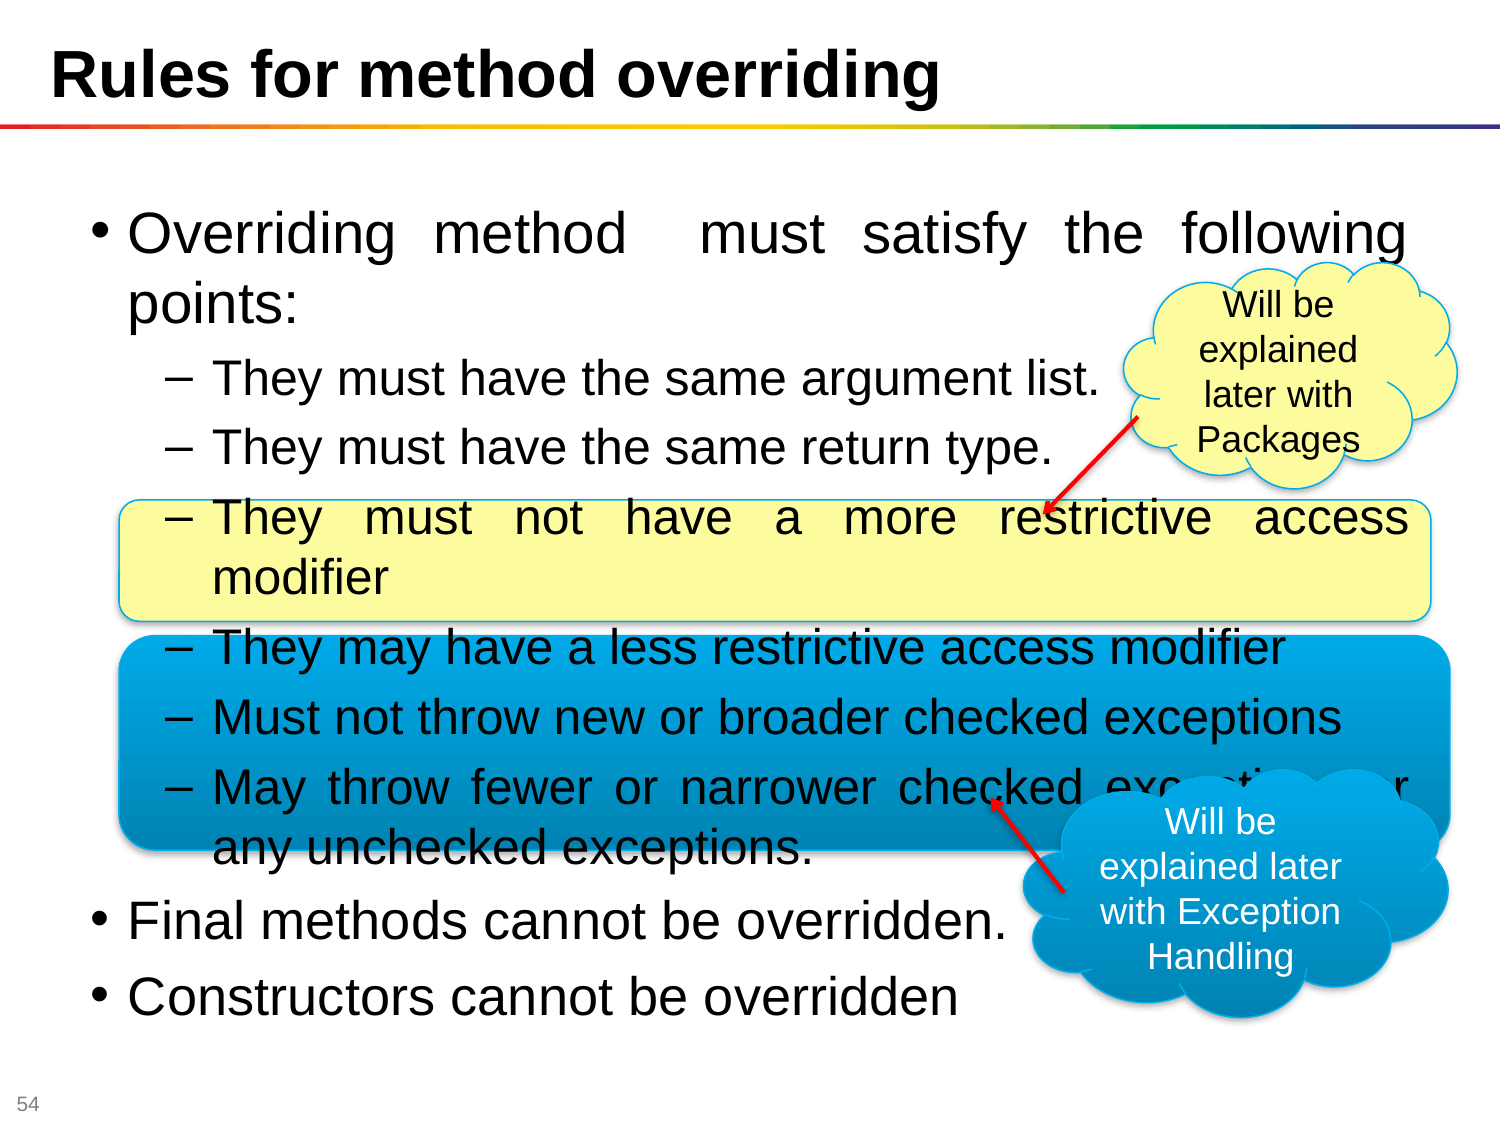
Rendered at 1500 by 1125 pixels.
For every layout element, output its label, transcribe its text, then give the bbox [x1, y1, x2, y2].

text_box [1425, 504, 1432, 617]
list Rules for method overriding [35, 23, 1426, 120]
text_box Will be explained later with Exception Handling [1023, 769, 1449, 1019]
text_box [979, 808, 1076, 883]
text_box Will be explained later with Packages [1122, 261, 1458, 490]
text_box [1425, 636, 1451, 838]
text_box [1041, 417, 1140, 514]
text_box Overriding method must satisfy the following points: They must have the same argument list. They must have the same return type. They must not have a more restrictive access modifier They may have a less restrictive access modifier Must not throw new or broader checked exceptions May throw fewer or narrower checked exceptions or any unchecked exceptions. Final methods cannot be overridden. Constructors cannot be overridden [74, 187, 1425, 1013]
